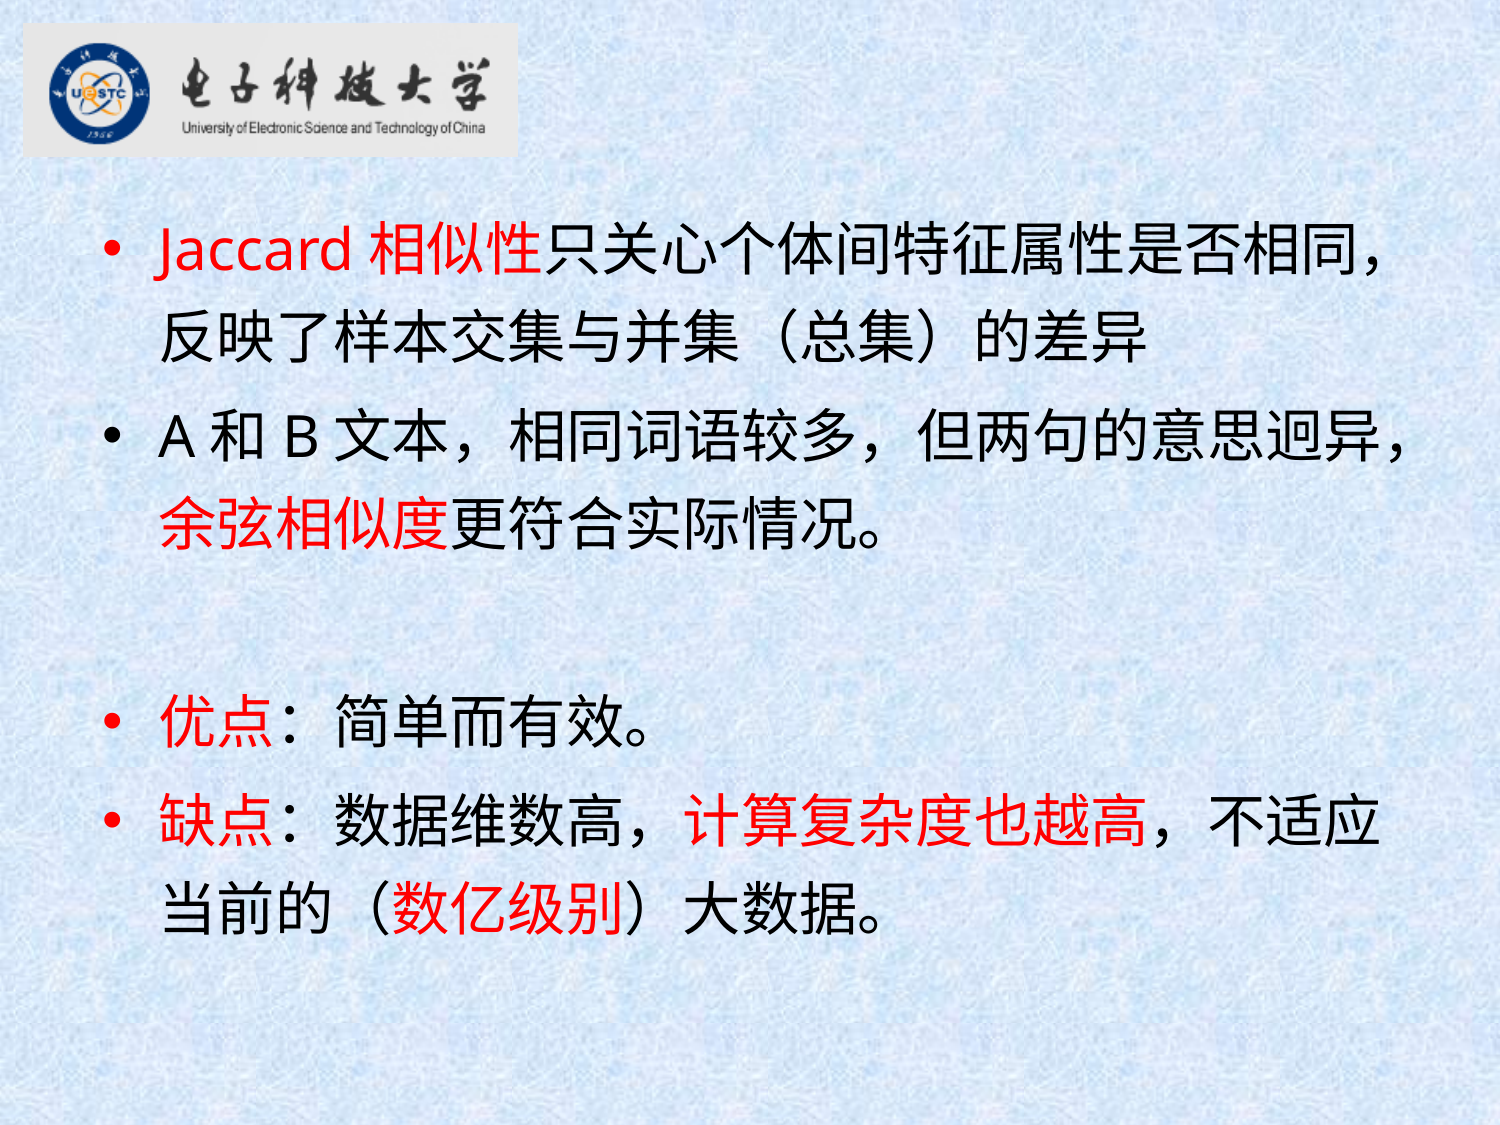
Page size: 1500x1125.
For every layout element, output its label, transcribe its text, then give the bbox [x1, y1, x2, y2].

picture [0, 0, 1500, 1125]
list Jaccard相似性只关心个体间特征属性是否相同，反映了样本交集与并集（总集）的差异 A和B文本，相同词语较多，但两句的意思迥异，余弦相似度更符合实际情况。 优点：简单而有效。 缺点：数据维数高，计算复杂度也越高，不适应当前的（数亿级别）大数据。 [87, 187, 1425, 1075]
